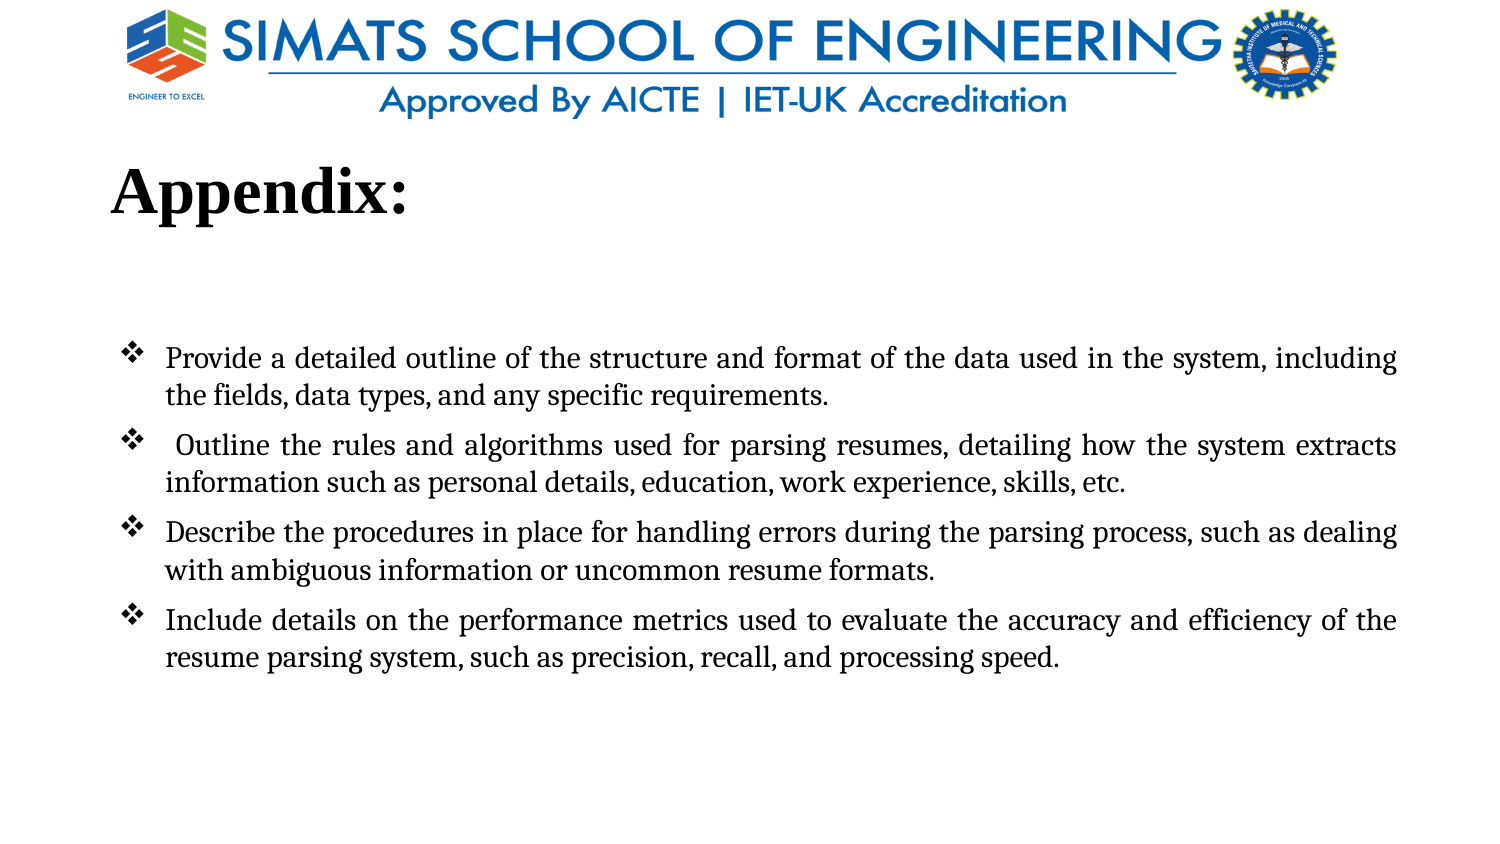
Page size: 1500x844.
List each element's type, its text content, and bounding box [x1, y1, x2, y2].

title Appendix: [77, 137, 1429, 237]
text_box Provide a detailed outline of the structure and format of the data used in the system, including the fields, data types, and any specific requirements. Outline the rules and algorithms used for parsing resumes, detailing how the system extracts information such as personal details, education, work experience, skills, etc. Describe the procedures in place for handling errors during the parsing process, such as dealing with ambiguous information or uncommon resume formats. Include details on the performance metrics used to evaluate the accuracy and efficiency of the resume parsing system, such as precision, recall, and processing speed. [107, 267, 1411, 794]
picture [127, 9, 1337, 119]
